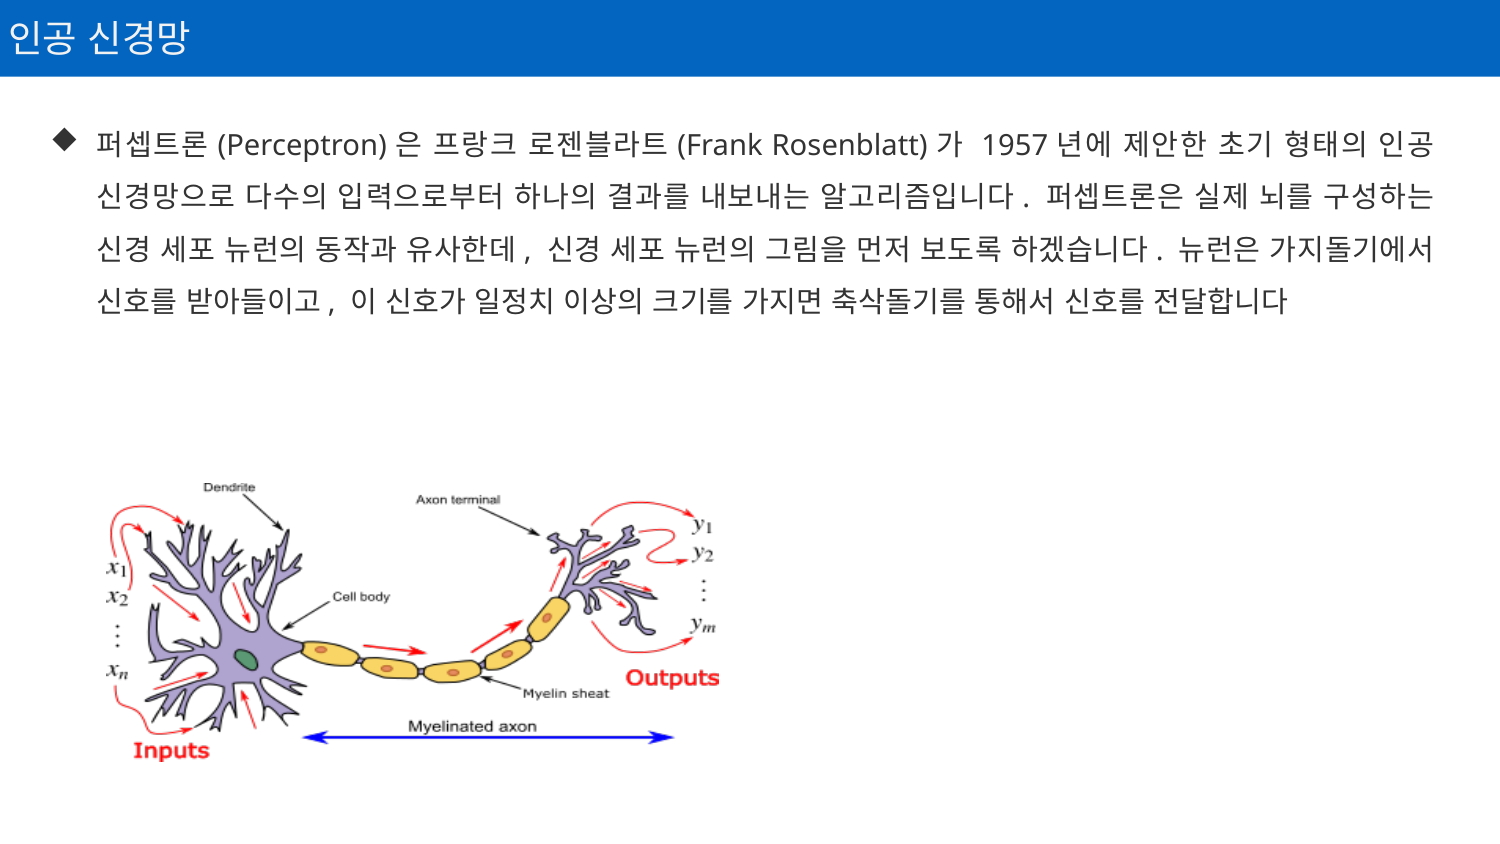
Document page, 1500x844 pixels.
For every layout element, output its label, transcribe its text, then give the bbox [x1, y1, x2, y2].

picture [105, 483, 719, 763]
text_box 퍼셉트론(Perceptron)은 프랑크 로젠블라트(Frank Rosenblatt)가 1957년에 제안한 초기 형태의 인공 신경망으로 다수의 입력으로부터 하나의 결과를 내보내는 알고리즘입니다. 퍼셉트론은 실제 뇌를 구성하는 신경 세포 뉴런의 동작과 유사한데, 신경 세포 뉴런의 그림을 먼저 보도록 하겠습니다. 뉴런은 가지돌기에서 신호를 받아들이고, 이 신호가 일정치 이상의 크기를 가지면 축삭돌기를 통해서 신호를 전달합니다 [35, 101, 1450, 326]
list 인공 신경망 [0, 14, 850, 63]
